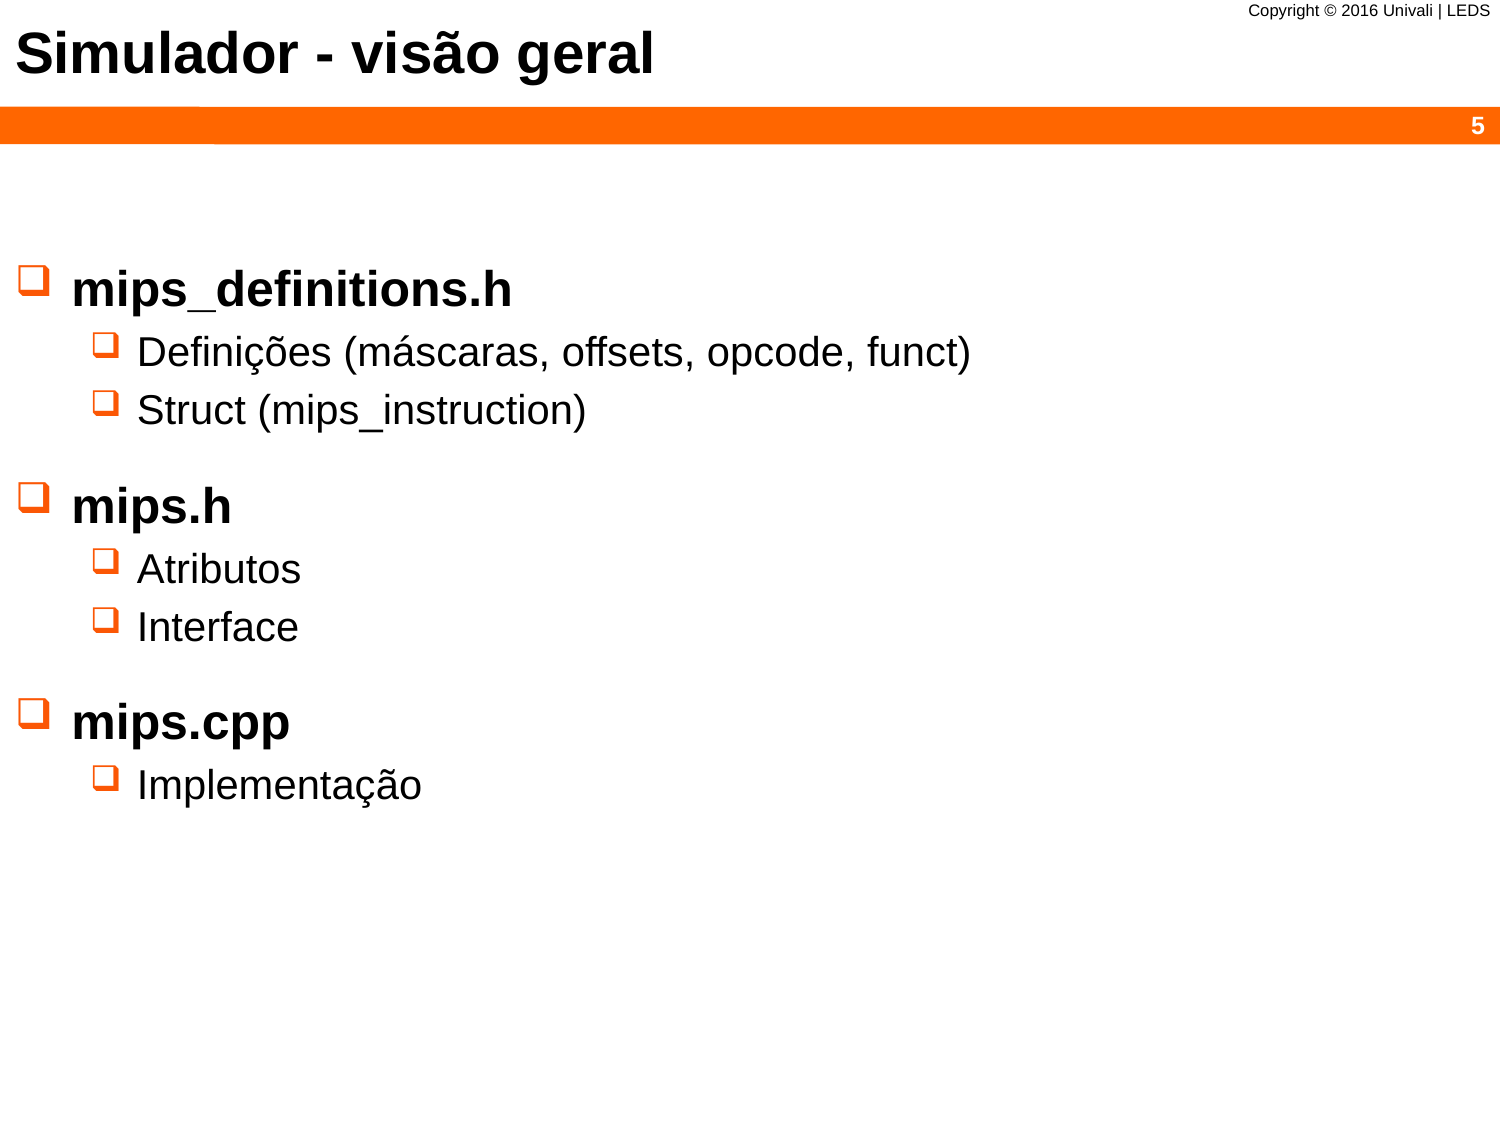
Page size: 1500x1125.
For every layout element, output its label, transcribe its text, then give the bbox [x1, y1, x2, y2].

title Simulador - visão geral [0, 0, 1500, 100]
list mips_definitions.h Definições (máscaras, offsets, opcode, funct) Struct (mips_instruction) mips.h Atributos Interface mips.cpp Implementação [0, 148, 1500, 1125]
